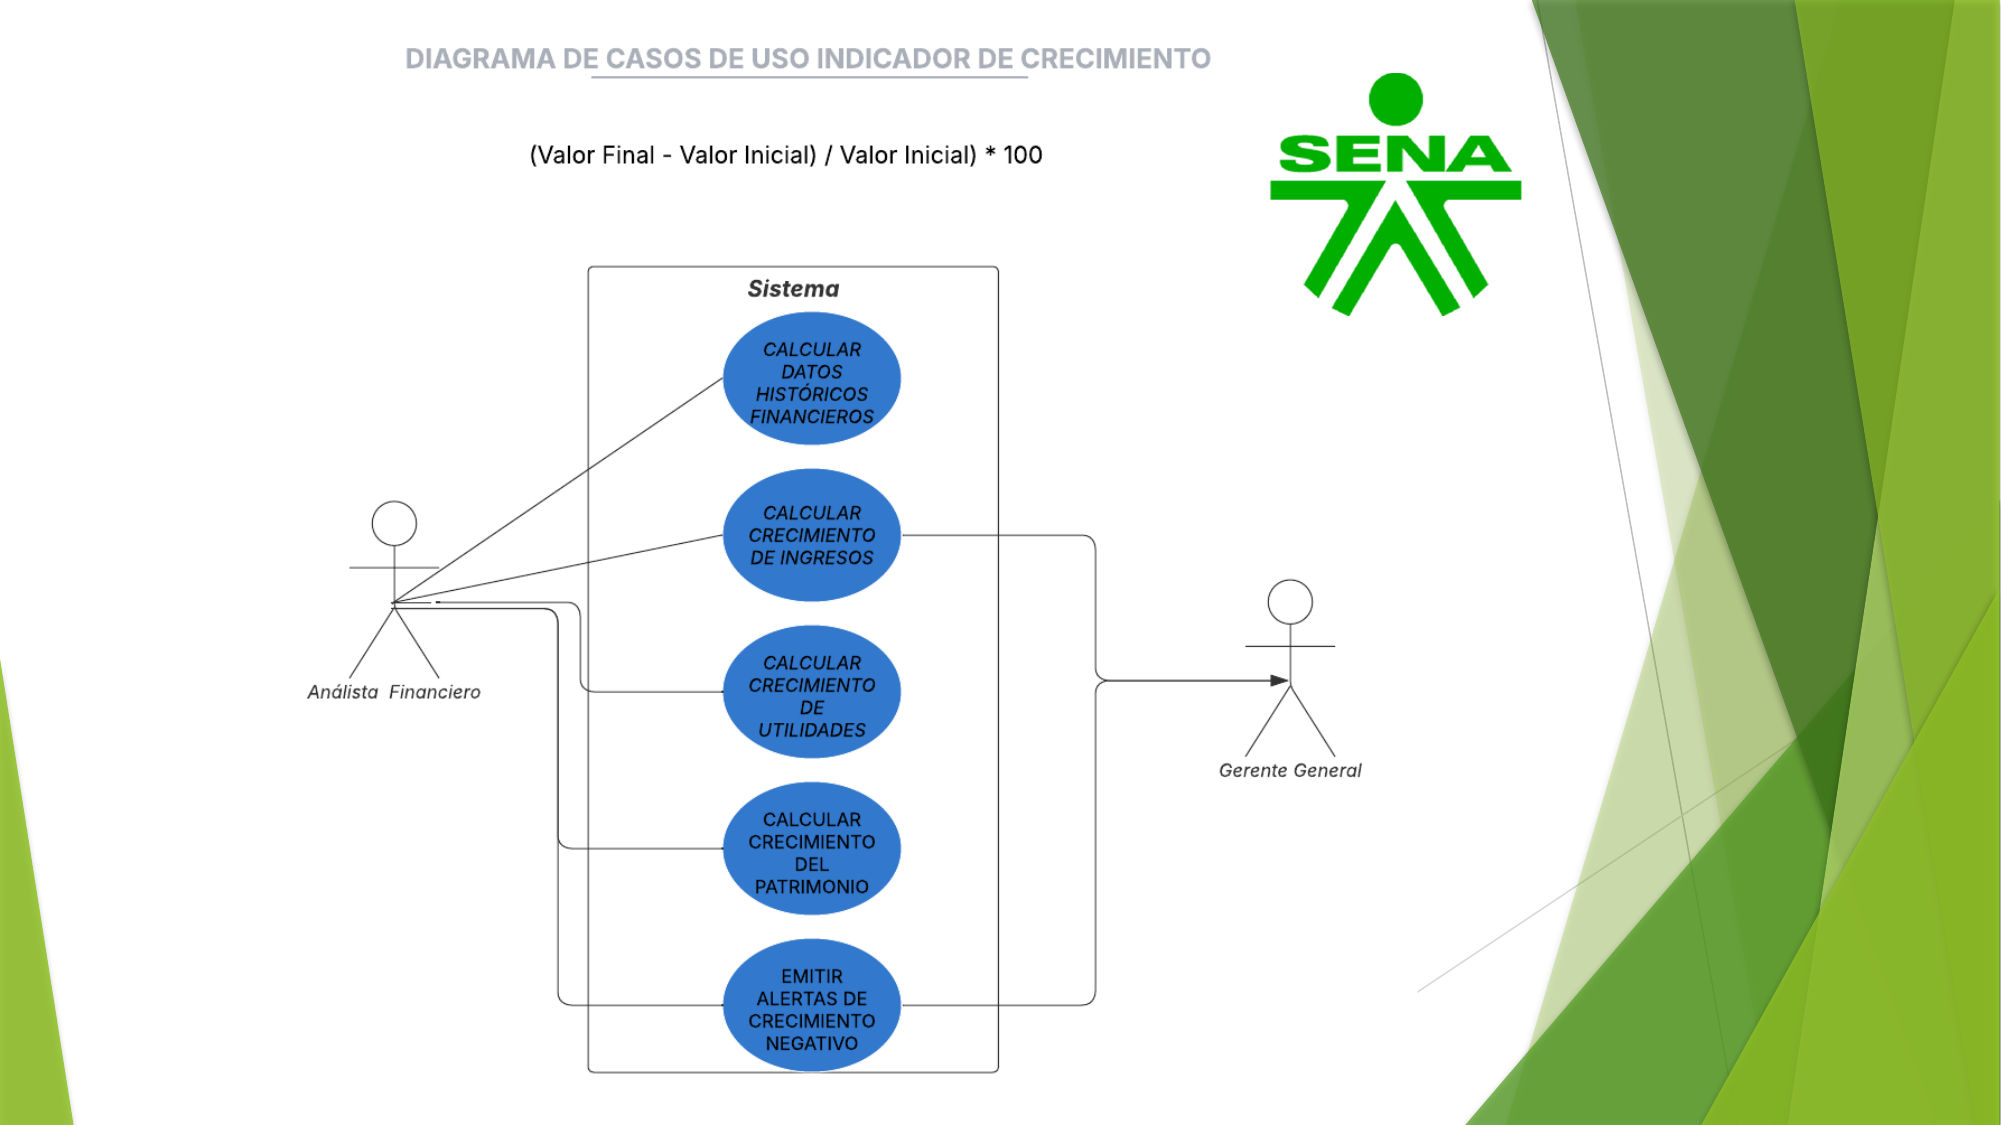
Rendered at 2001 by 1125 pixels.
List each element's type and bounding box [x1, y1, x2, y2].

picture [1269, 70, 1522, 318]
list [250, 0, 1418, 1125]
